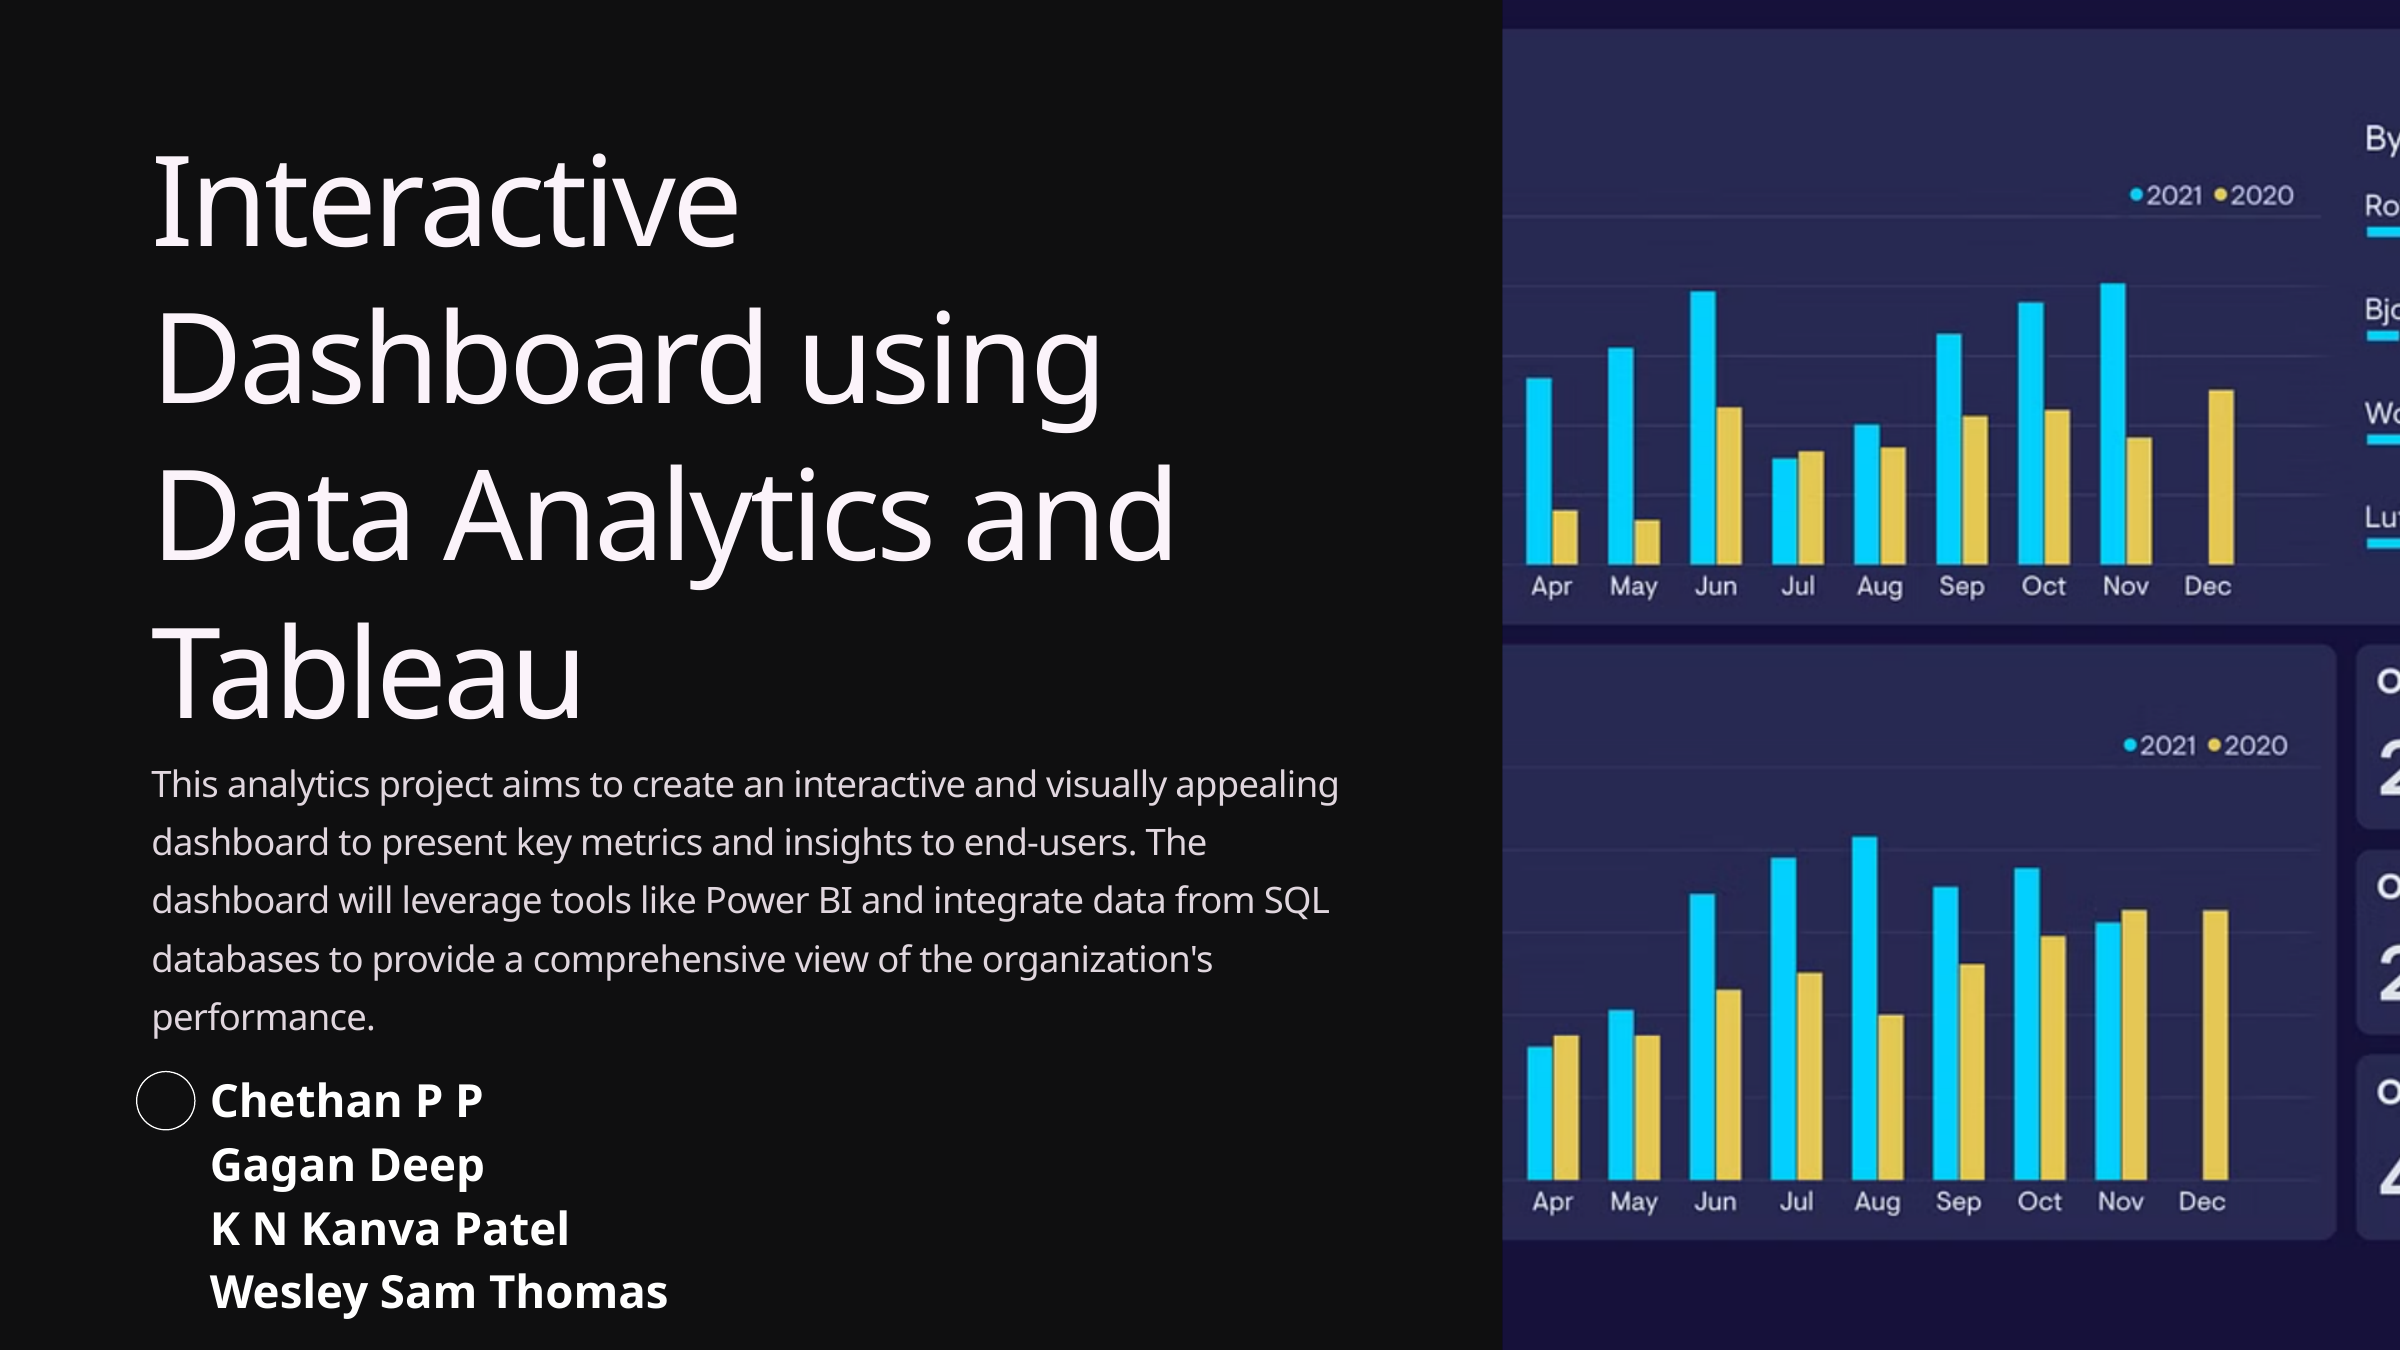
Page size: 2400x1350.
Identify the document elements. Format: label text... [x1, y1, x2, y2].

text_box Chethan P P Gagan Deep K N Kanva Patel Wesley Sam Thomas [194, 1055, 812, 1290]
text_box [0, 0, 1501, 1350]
text_box Interactive Dashboard using Data Analytics and Tableau [136, 106, 1364, 579]
text_box [136, 1071, 194, 1130]
picture [1501, 0, 2400, 1350]
text_box This analytics project aims to create an interactive and visually appealing dashboard to present key metrics and insights to end-users. The dashboard will leverage tools like Power BI and integrate data from SQL databases to provide a comprehensive view of the organization's performance. [136, 739, 1364, 1031]
